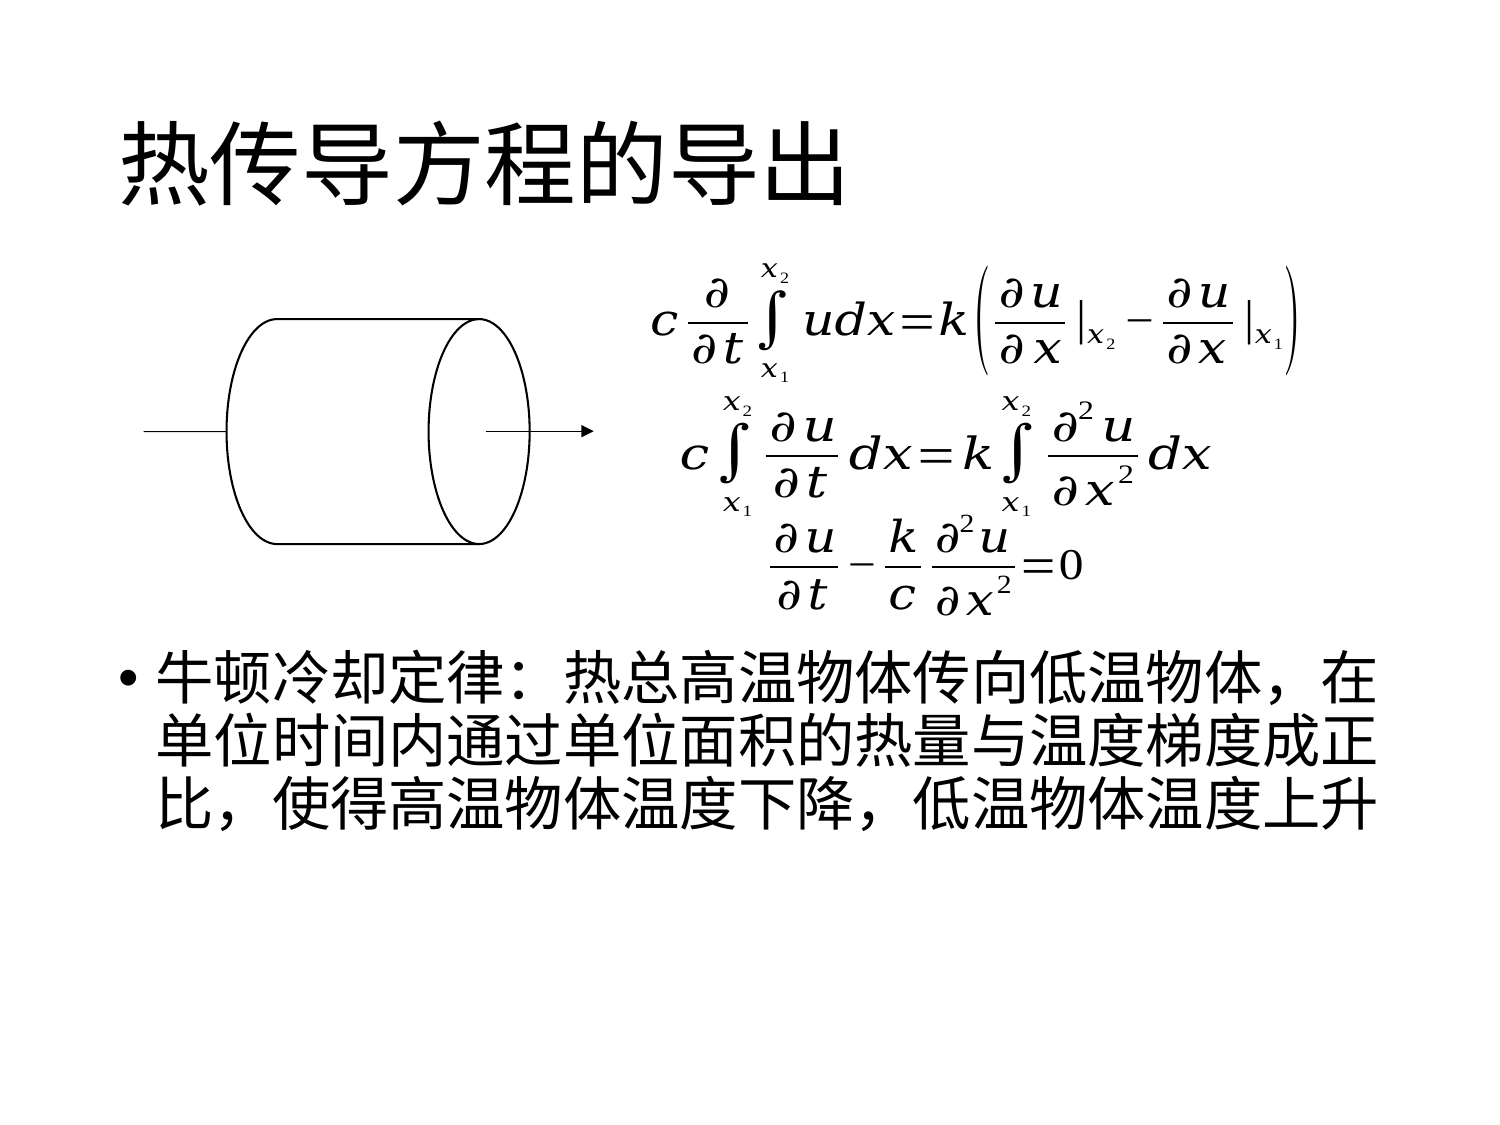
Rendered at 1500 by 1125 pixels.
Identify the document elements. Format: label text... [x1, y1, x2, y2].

title 热传导方程的导出 [103, 59, 1397, 278]
text_box [225, 318, 531, 546]
